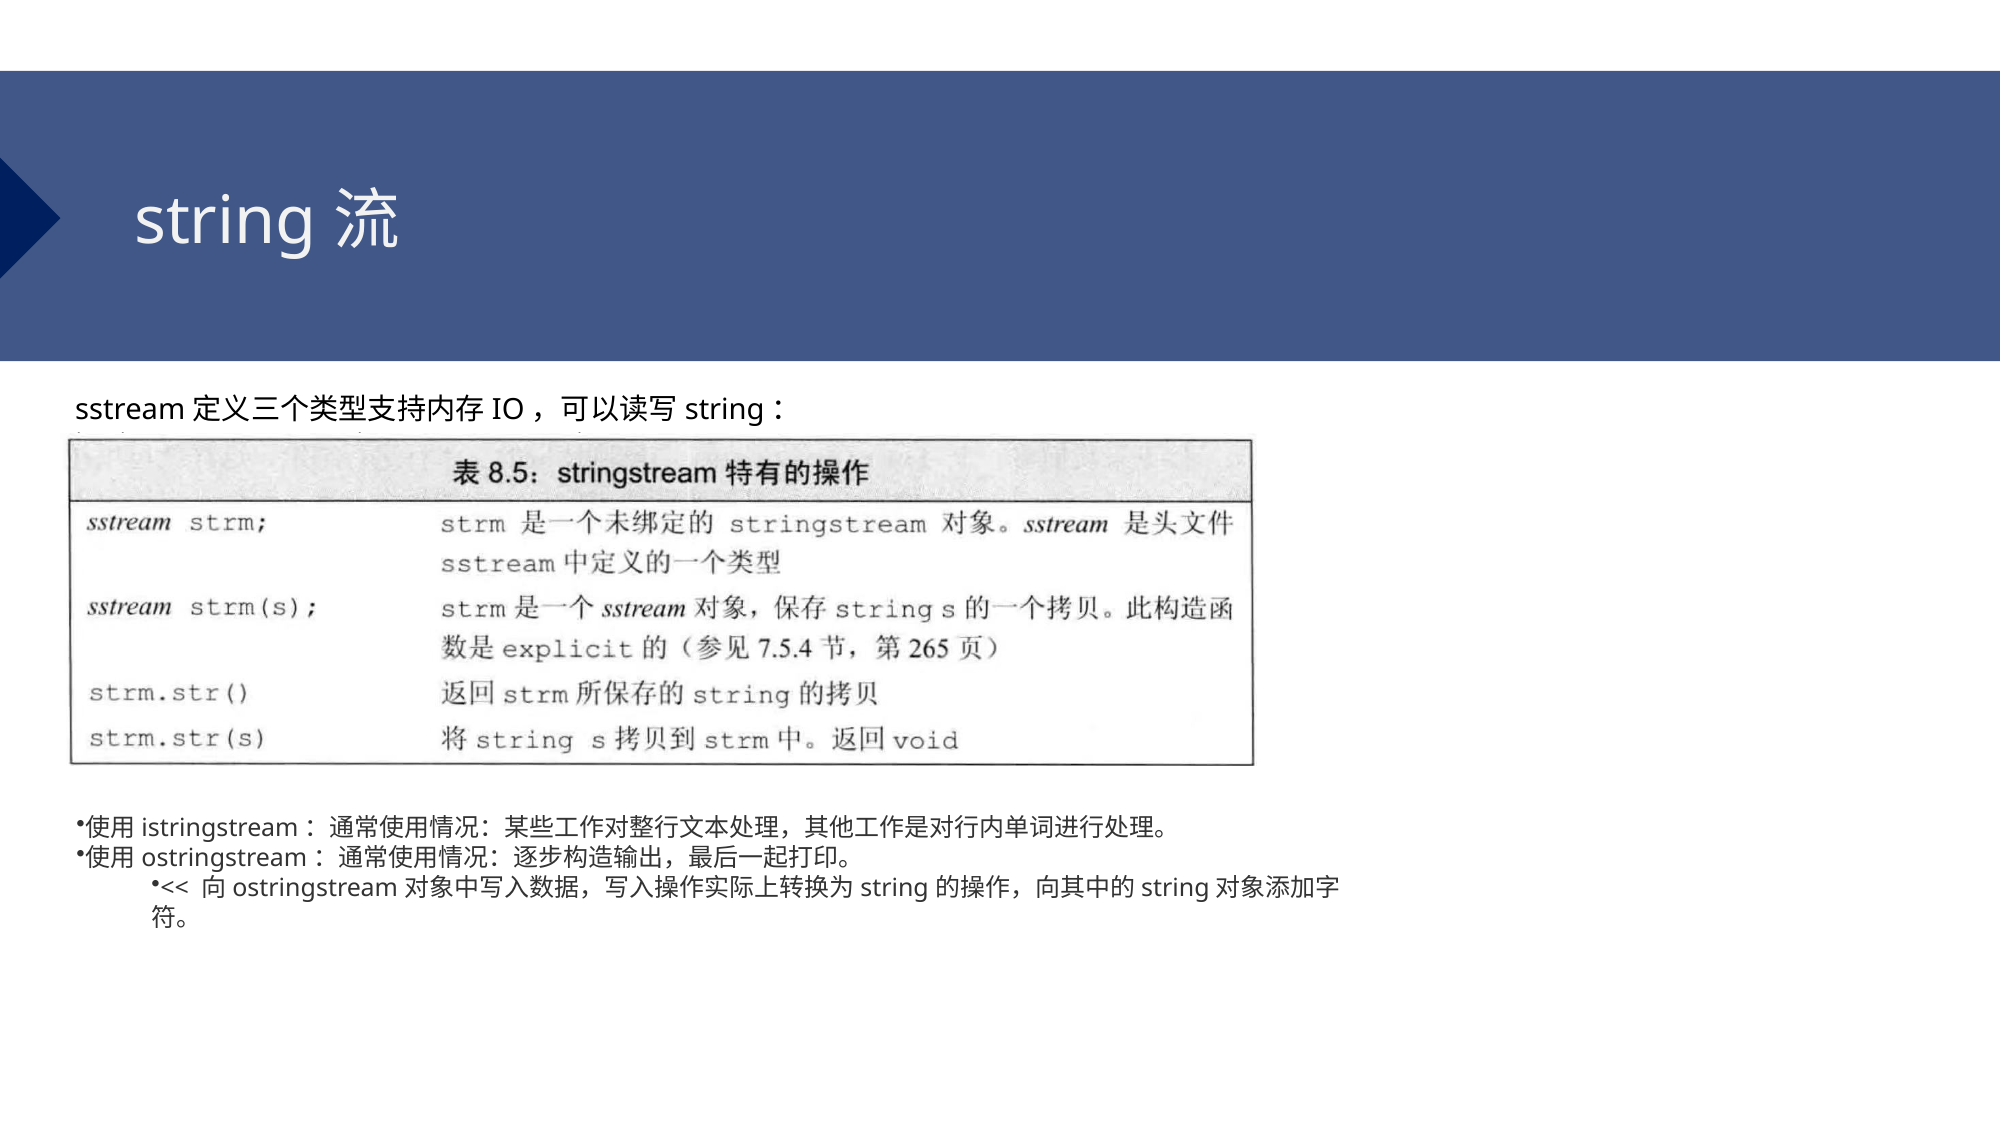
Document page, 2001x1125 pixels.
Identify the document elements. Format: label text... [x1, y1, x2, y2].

picture [60, 433, 1257, 766]
text_box 使用istringstream：通常使用情况：某些工作对整行文本处理，其他工作是对行内单词进行处理。 使用ostringstream：通常使用情况：逐步构造输出，最后一起打印。 << 向ostringstream对象中写入数据，写入操作实际上转换为string的操作，向其中的string对象添加字符。 [76, 766, 1350, 977]
text_box sstream定义三个类型支持内存IO，可以读写string：istringstream、ostringstream、stringstream [60, 382, 1396, 468]
text_box [0, 70, 2000, 362]
text_box string流 [119, 169, 415, 265]
text_box [0, 156, 62, 280]
